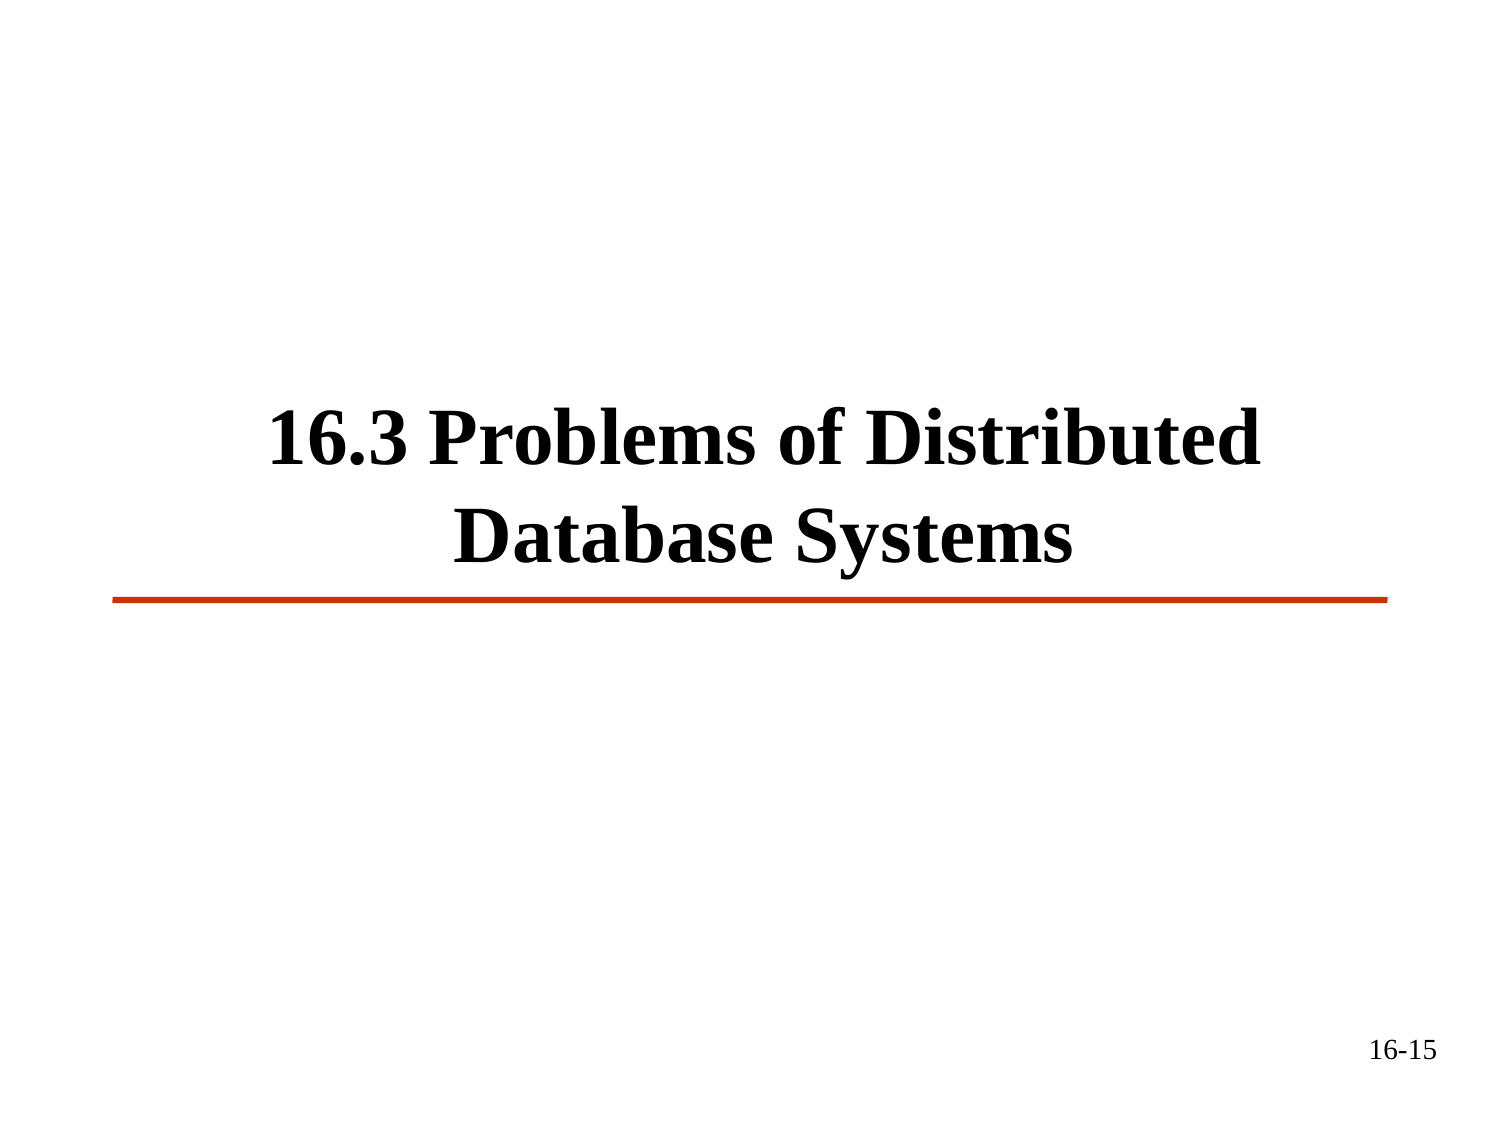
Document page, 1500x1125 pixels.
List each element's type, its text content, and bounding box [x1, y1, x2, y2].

title 16.3 Problems of Distributed Database Systems [126, 387, 1402, 575]
slide_number 16-15 [1139, 1023, 1453, 1099]
